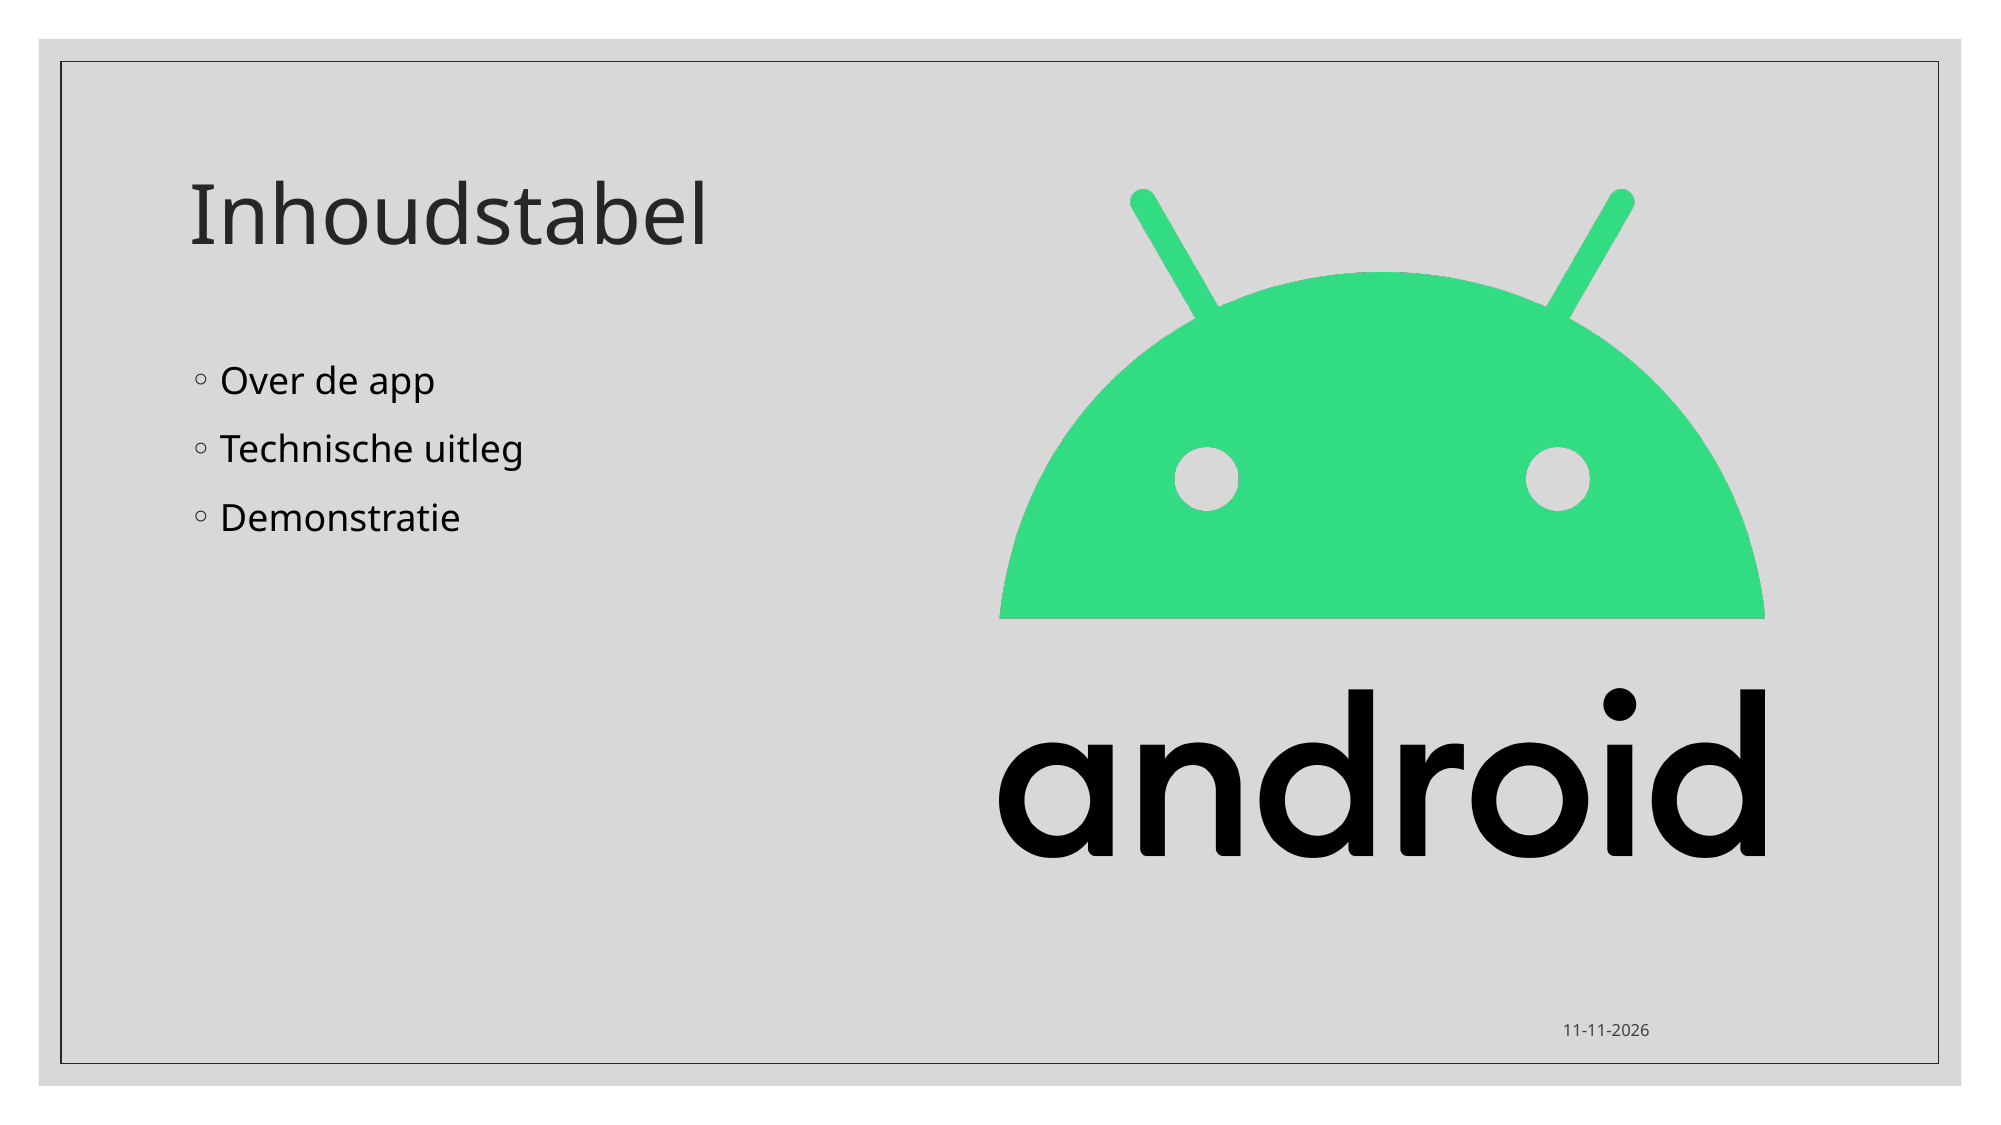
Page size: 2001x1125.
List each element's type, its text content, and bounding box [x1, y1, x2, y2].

title Inhoudstabel [174, 105, 1825, 331]
picture [999, 189, 1765, 858]
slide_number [1190, 990, 1665, 1050]
list Over de app Technische uitleg Demonstratie [174, 345, 940, 960]
